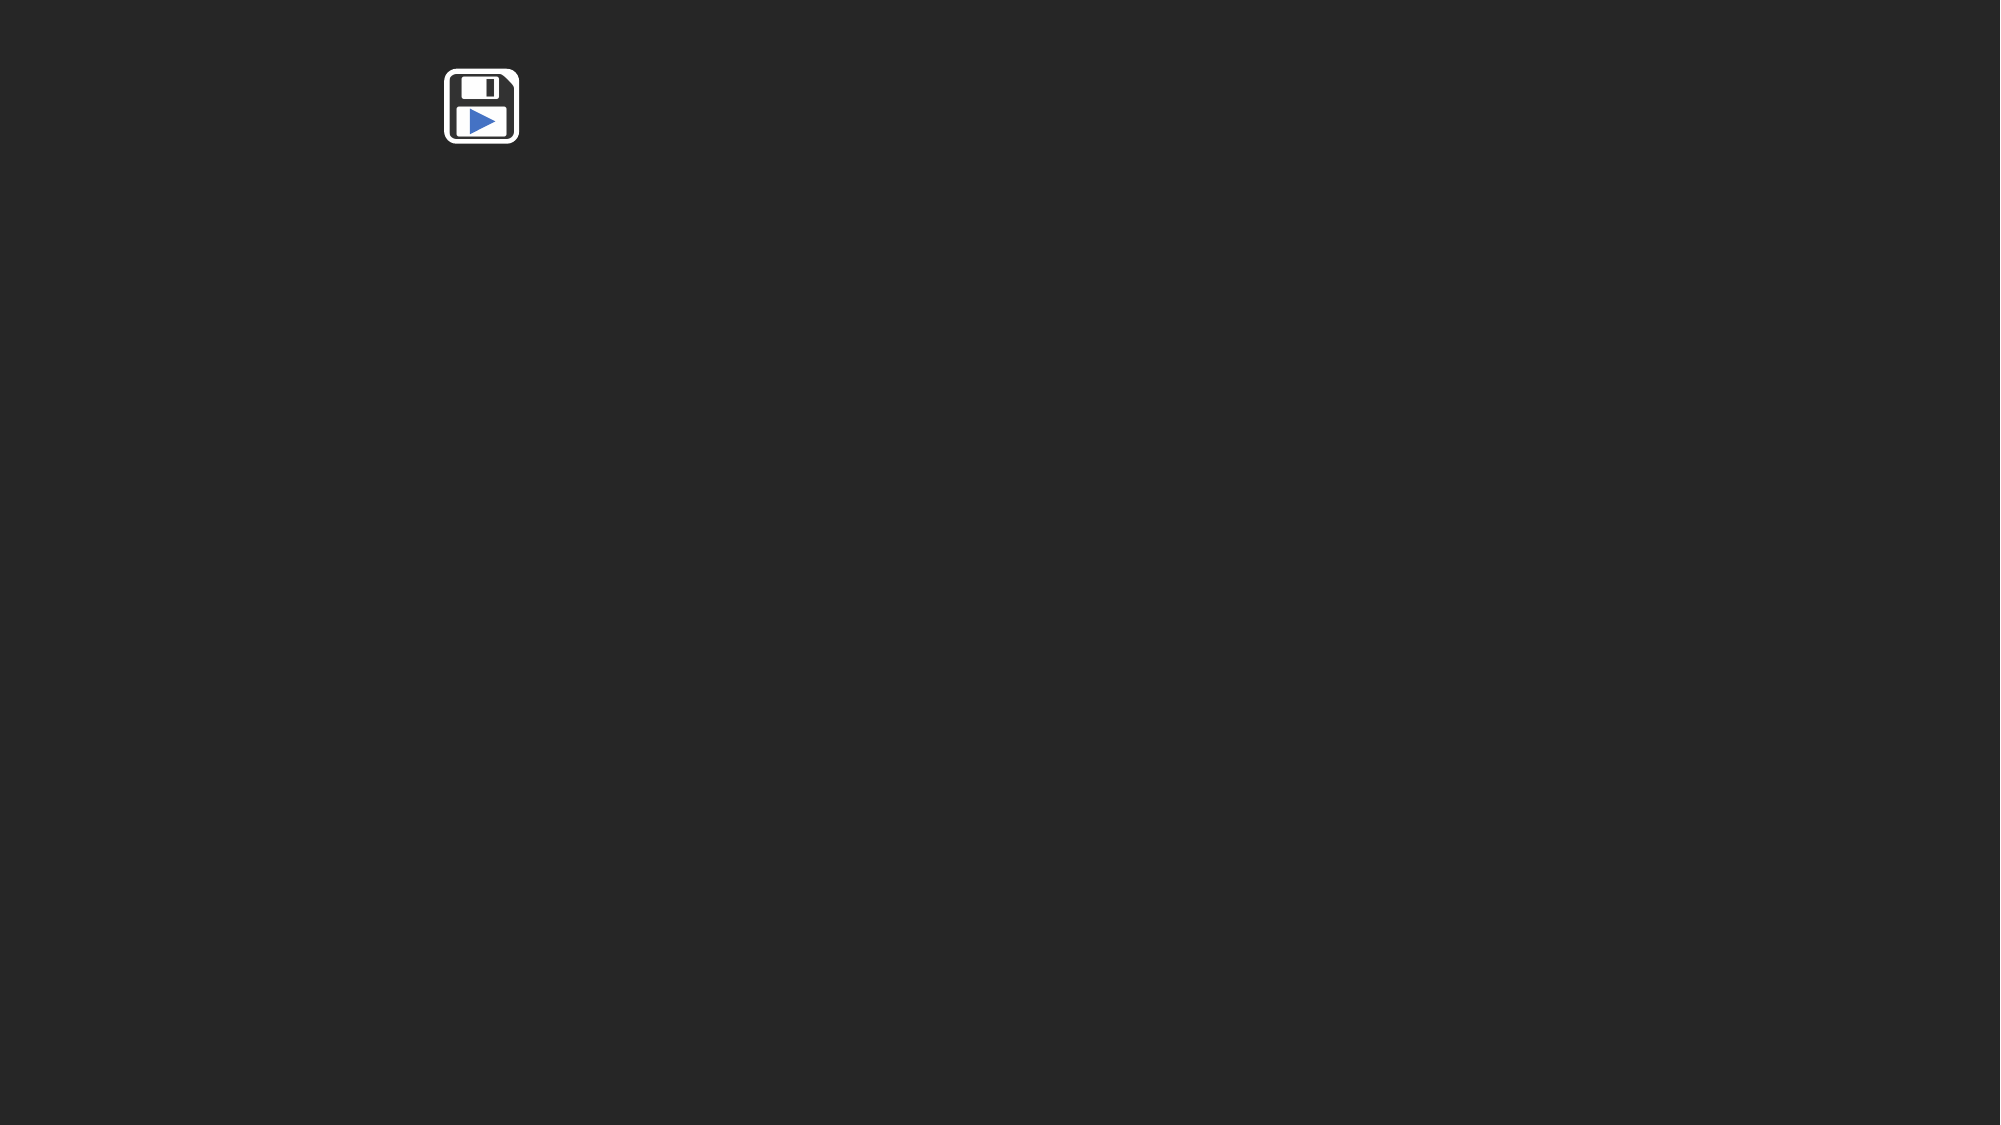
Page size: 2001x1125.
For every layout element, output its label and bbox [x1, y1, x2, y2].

text_box [444, 68, 520, 144]
